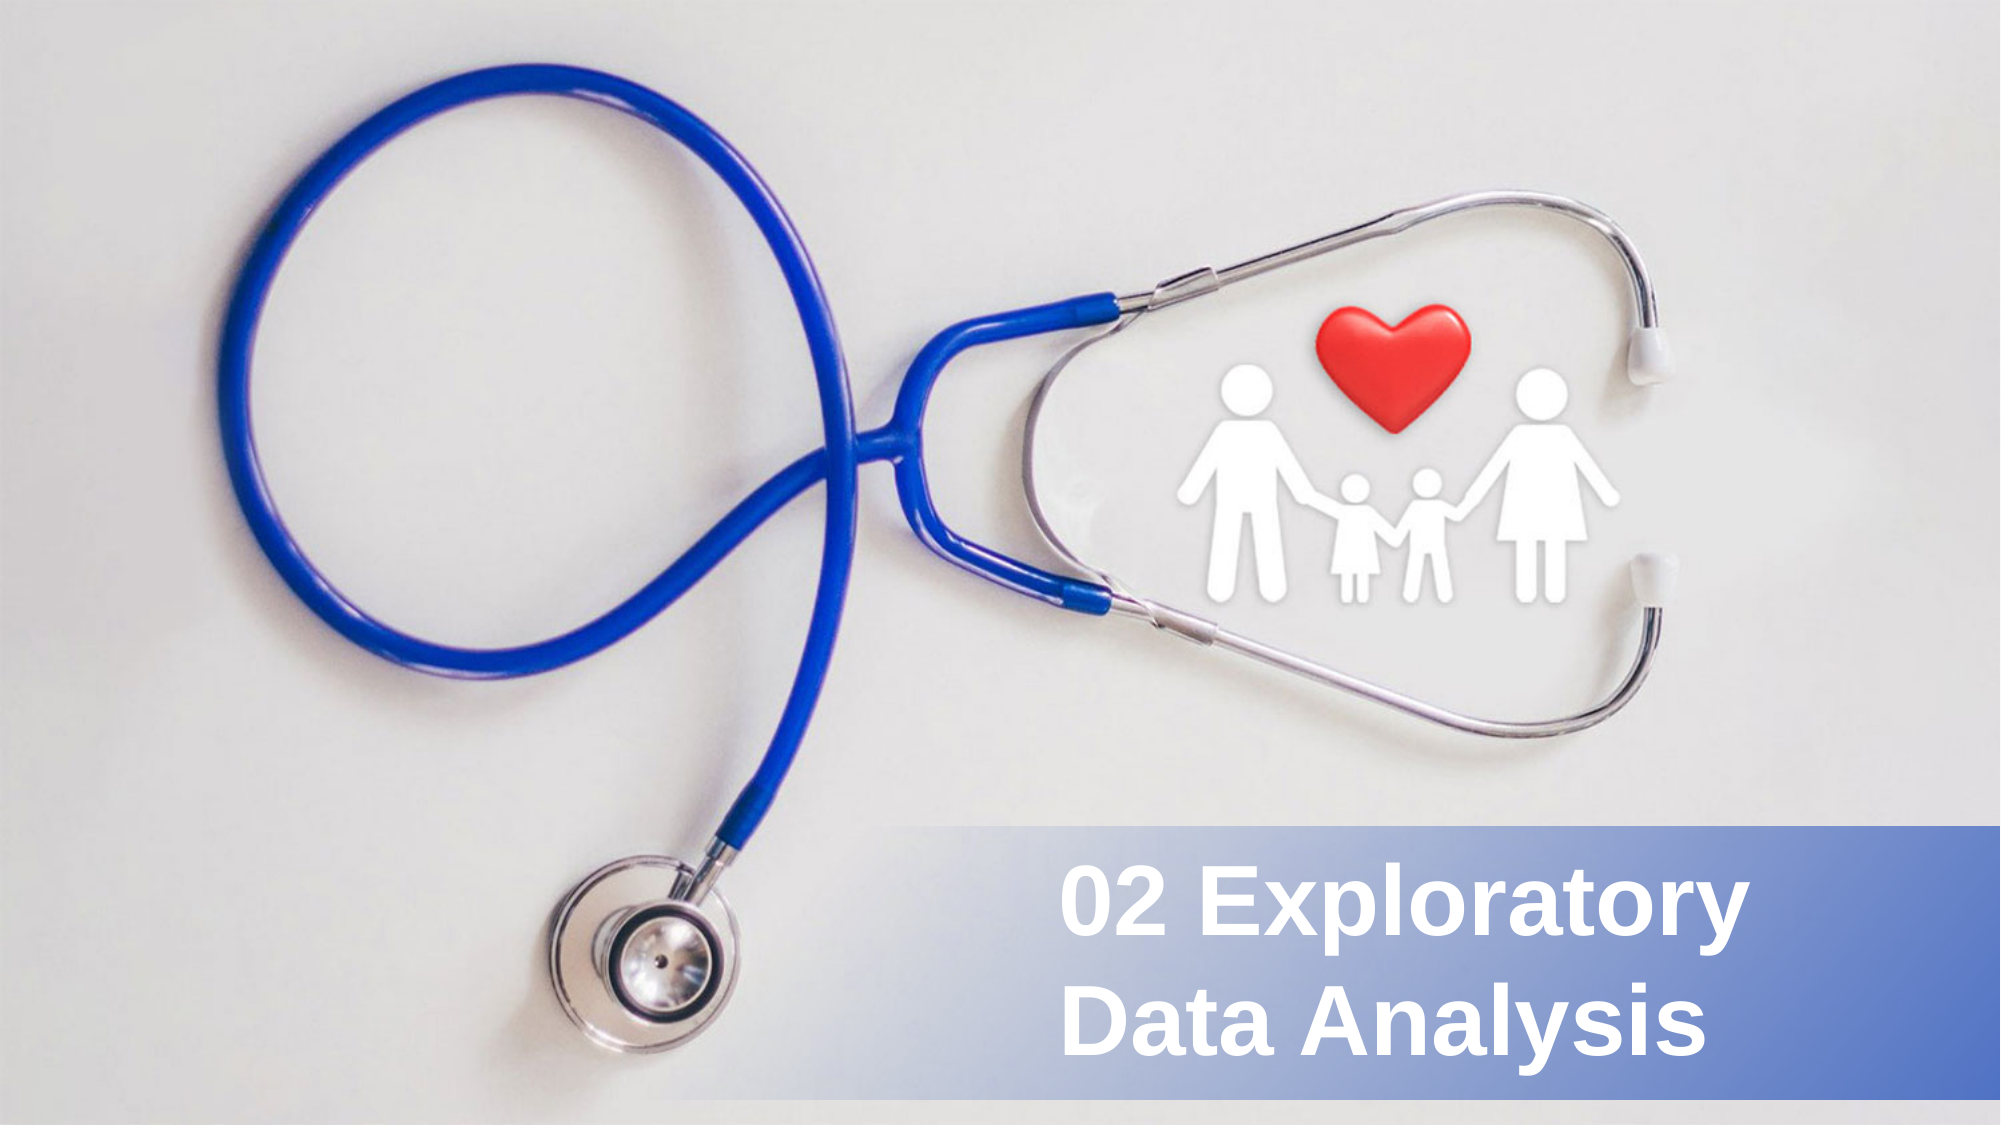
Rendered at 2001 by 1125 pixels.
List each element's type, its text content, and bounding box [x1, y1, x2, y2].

text_box 02 Exploratory Data Analysis [1043, 828, 1969, 1084]
picture [0, 0, 2001, 1125]
text_box [279, 826, 2000, 1101]
